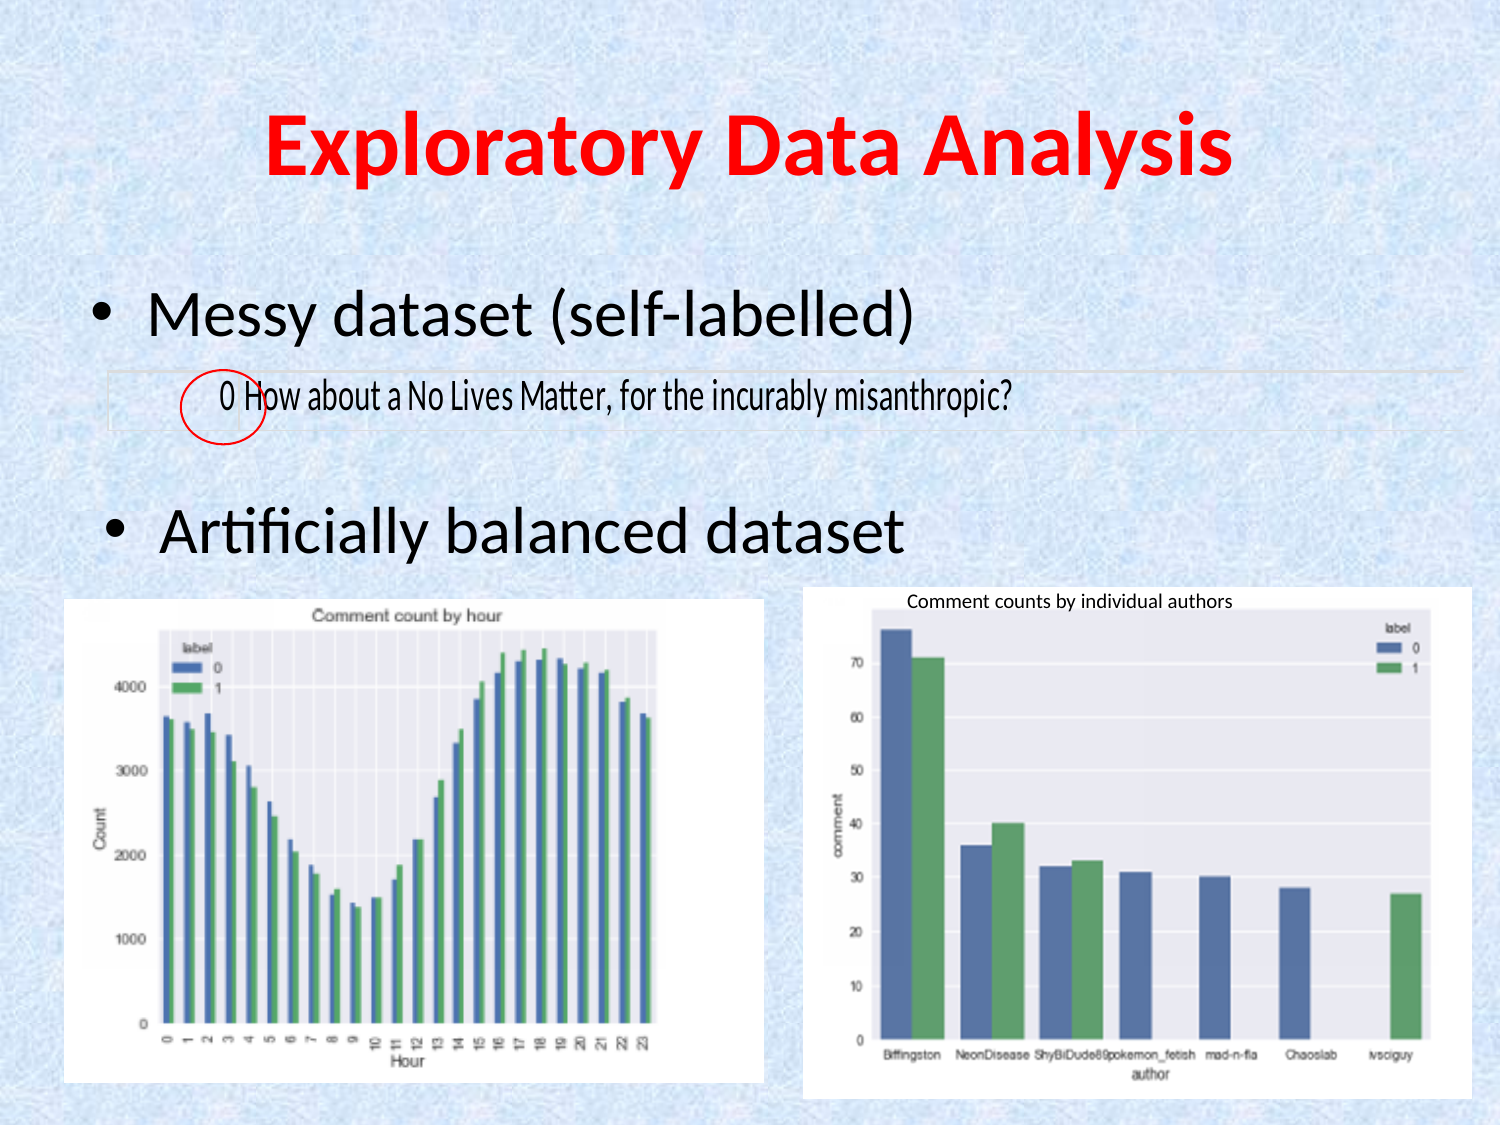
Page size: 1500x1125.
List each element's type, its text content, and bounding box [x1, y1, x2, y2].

title Exploratory Data Analysis [75, 45, 1425, 233]
list Messy dataset (self-labelled) [75, 262, 1425, 371]
text_box [202, 442, 244, 447]
text_box Artificially balanced dataset [88, 479, 1439, 588]
picture [0, 0, 1500, 1125]
text_box Comment counts by individual authors [892, 580, 1500, 621]
